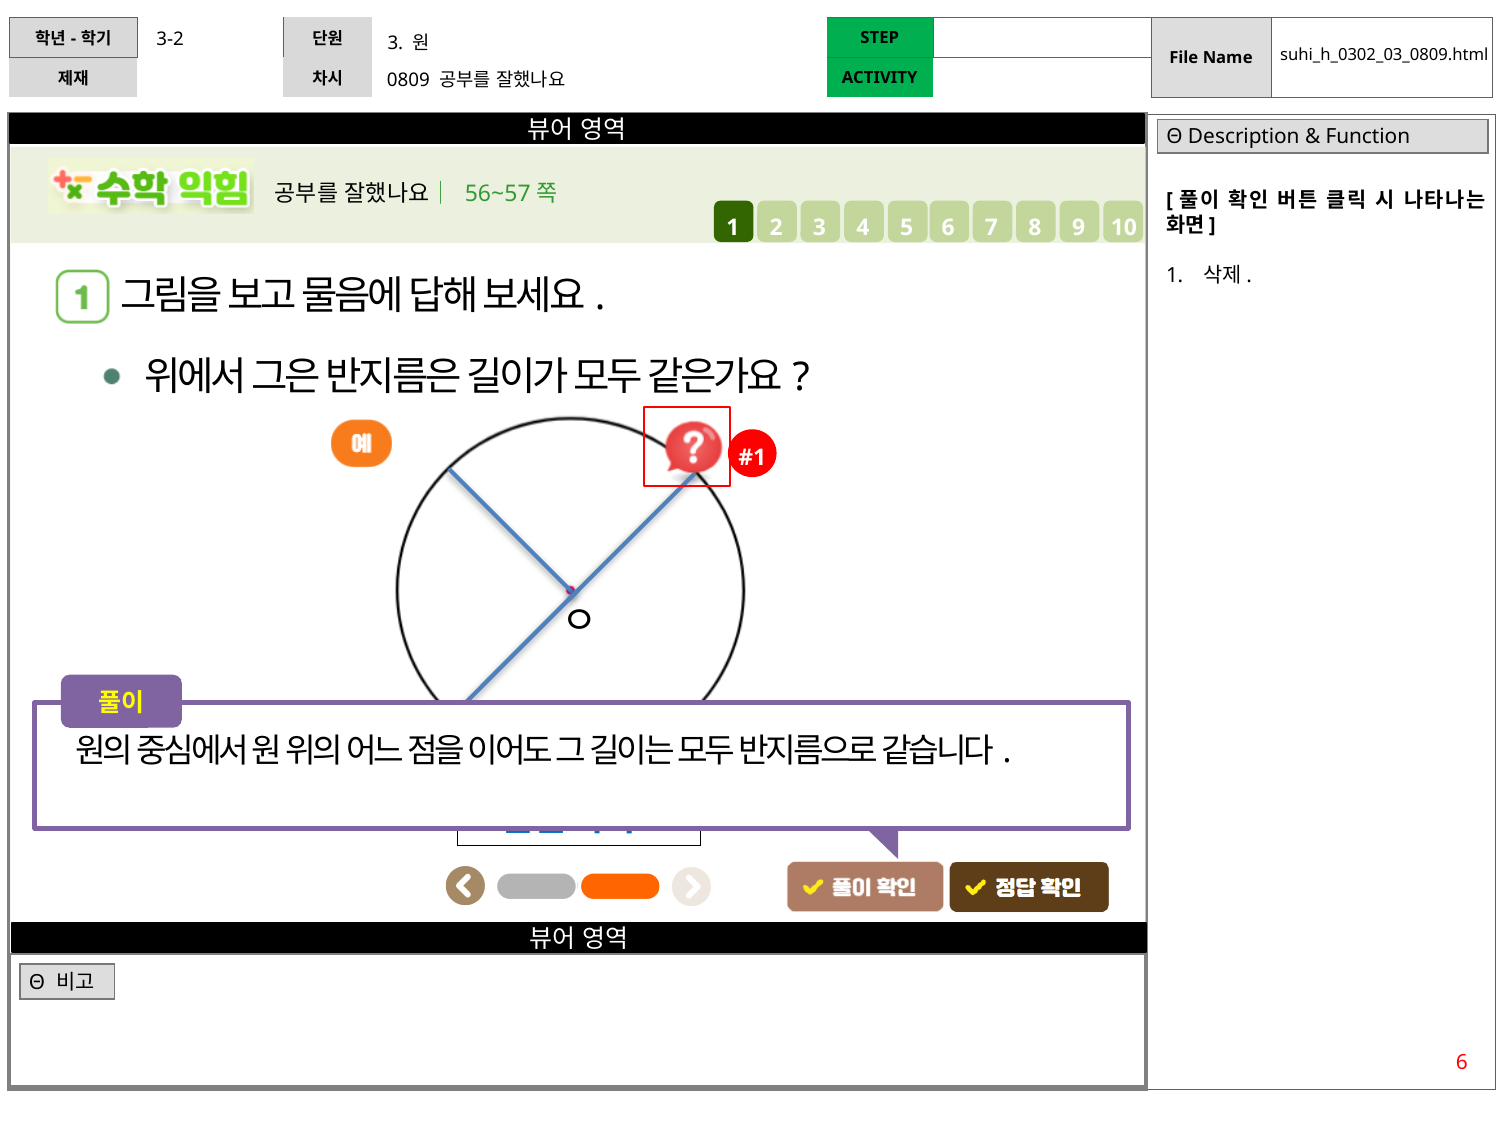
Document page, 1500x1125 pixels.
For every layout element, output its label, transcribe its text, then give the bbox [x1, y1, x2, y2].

picture [52, 267, 111, 327]
picture [948, 860, 1111, 913]
text_box 공부를 잘했나요│ 56~57쪽 [259, 171, 808, 214]
picture [98, 362, 122, 388]
text_box 0809 공부를 잘했나요 [372, 60, 821, 96]
picture [48, 158, 254, 214]
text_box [34, 674, 1129, 860]
picture [784, 860, 944, 913]
table_header Θ Description & Function [1158, 120, 1487, 152]
text_box 3. 원 [372, 23, 828, 48]
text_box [442, 869, 715, 909]
picture [329, 389, 814, 674]
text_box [926, 191, 1153, 286]
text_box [711, 191, 925, 249]
text_box [풀이 확인 버튼 클릭 시 나타나는 화면] 삭제. [1151, 179, 1500, 294]
text_box 그림을 보고 물음에 답해 보세요. [105, 263, 1109, 326]
text_box 3-2 [141, 18, 284, 55]
text_box suhi_h_0302_03_0809.html [1265, 36, 1500, 72]
text_box 위에서 그은 반지름은 길이가 모두 같은가요? [129, 343, 1114, 407]
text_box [448, 468, 573, 593]
